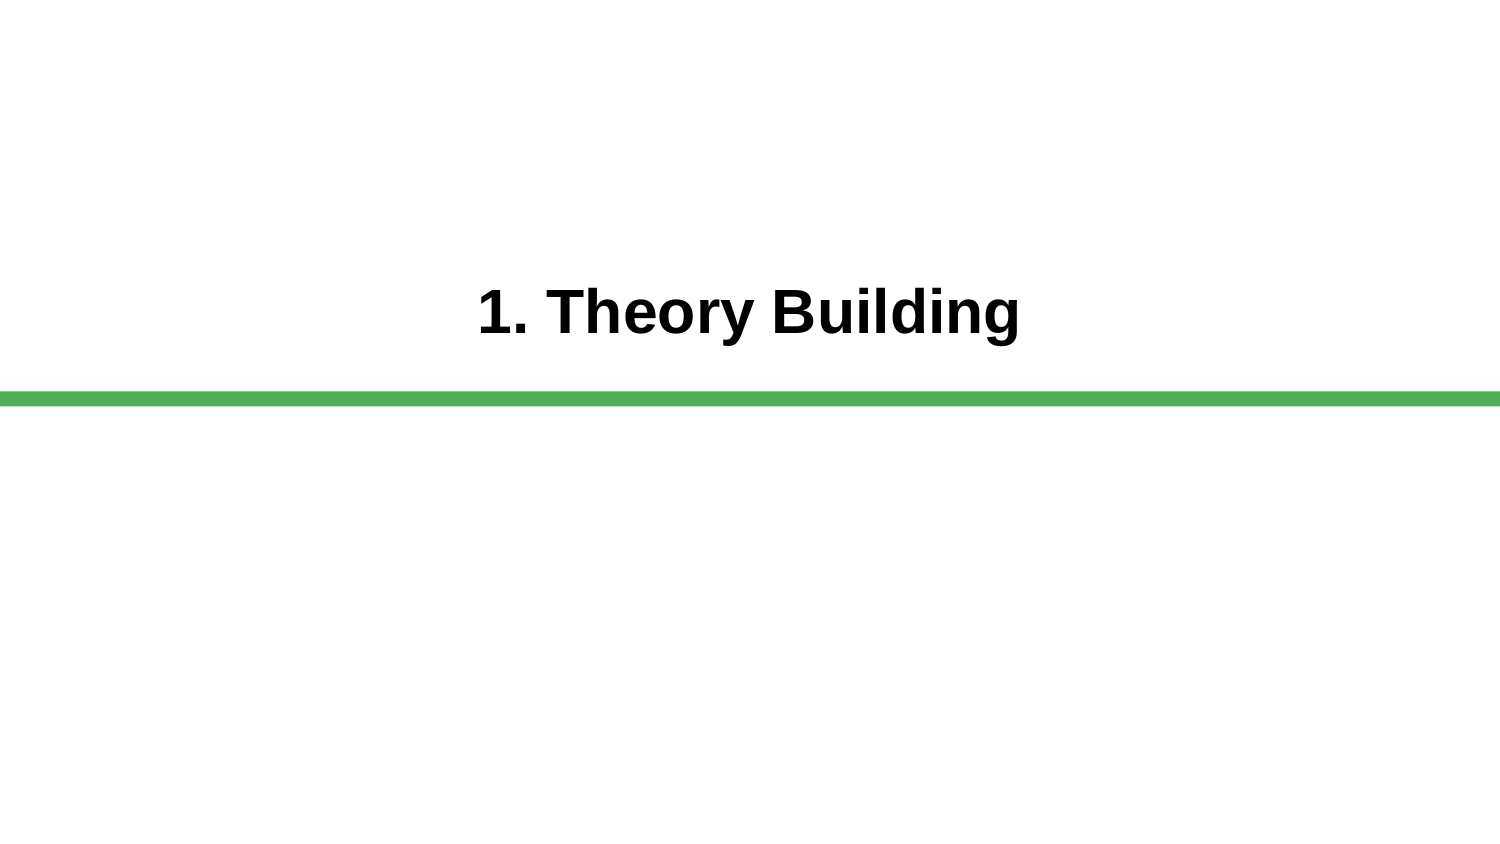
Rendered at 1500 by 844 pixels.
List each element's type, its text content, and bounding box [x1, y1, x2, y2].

title 1. Theory Building [0, 0, 1500, 392]
